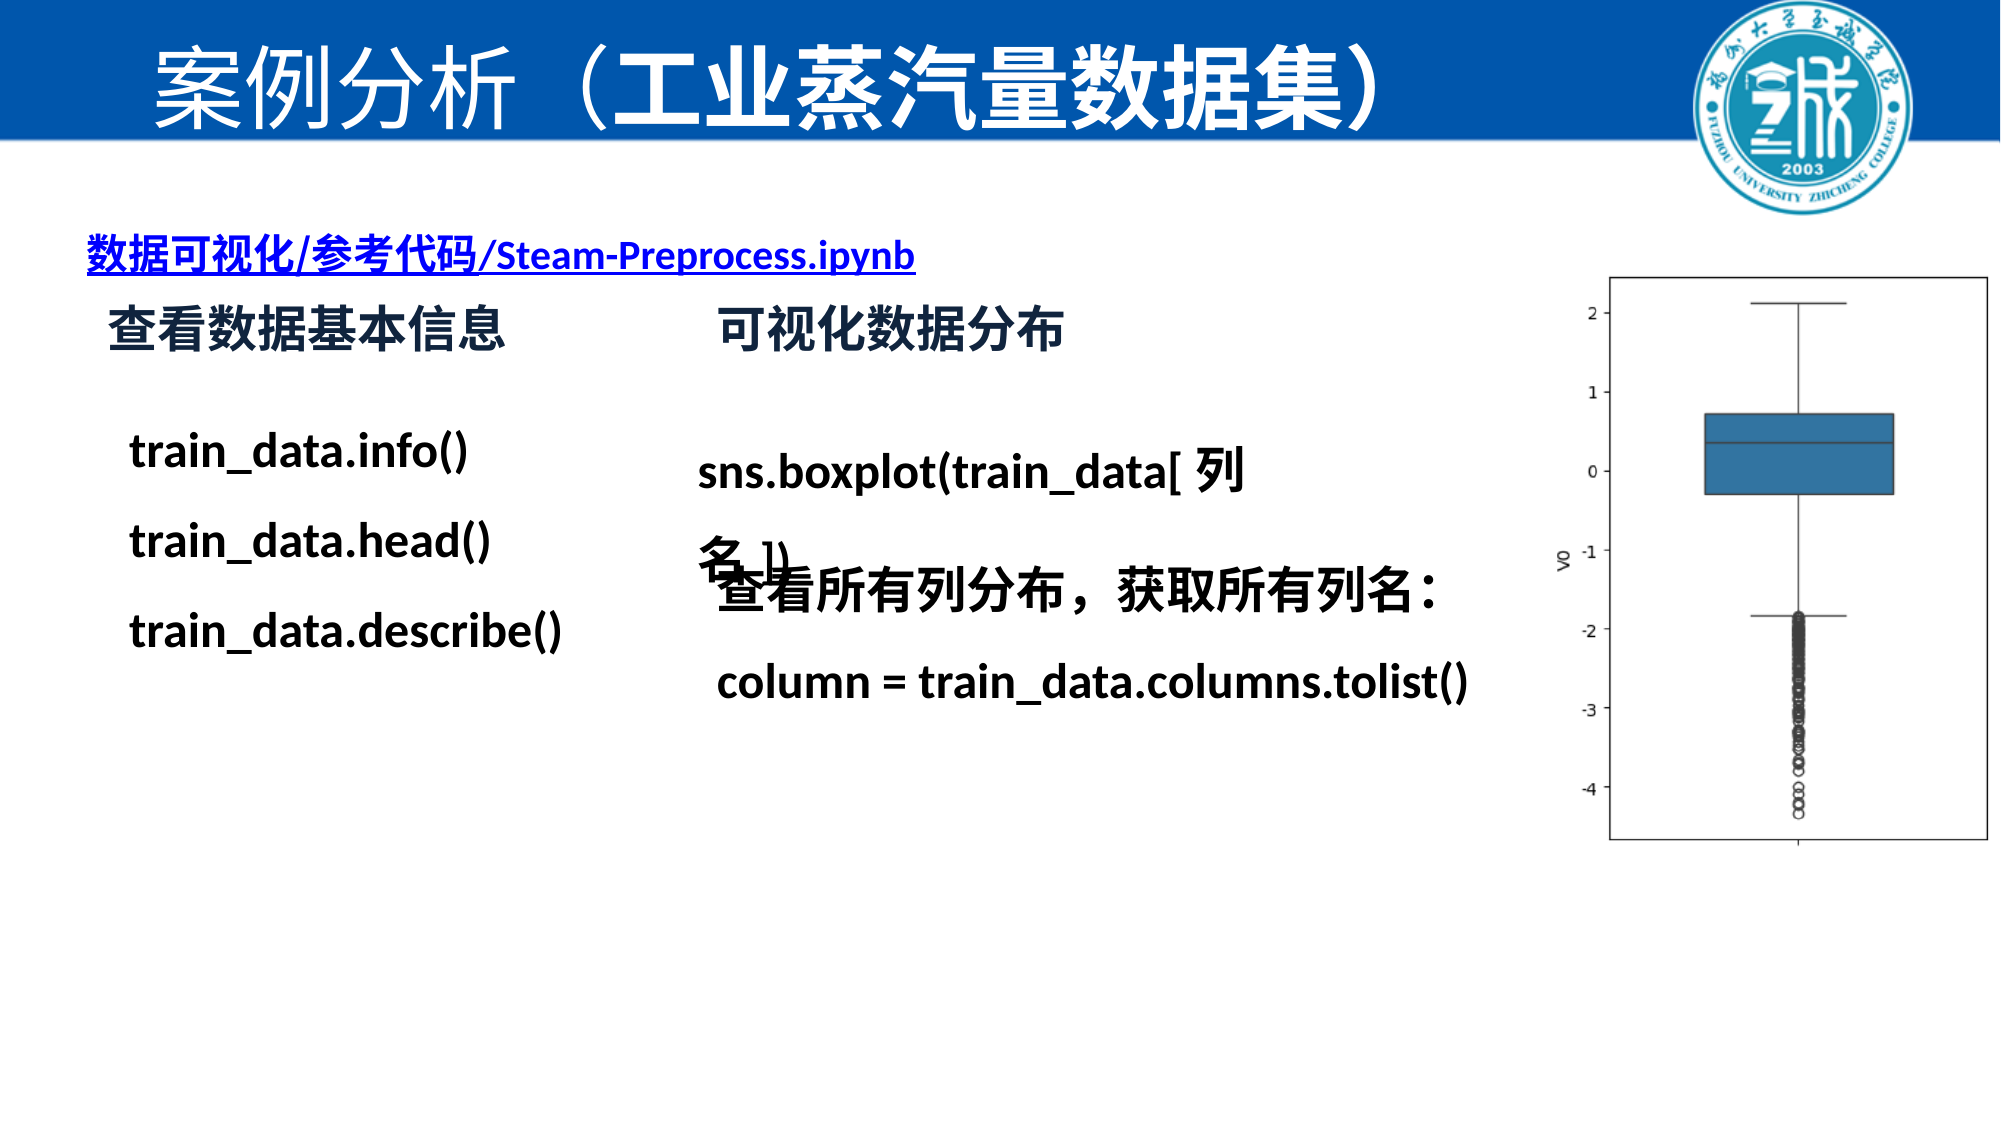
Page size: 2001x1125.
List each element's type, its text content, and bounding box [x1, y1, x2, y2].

text_box sns.boxplot(train_data[列名]) [682, 400, 1329, 596]
picture [0, 0, 2001, 1125]
text_box 查看数据基本信息 [93, 290, 591, 365]
text_box train_data.info() train_data.head() train_data.describe() [114, 380, 591, 665]
text_box 可视化数据分布 [702, 290, 1115, 365]
text_box 查看所有列分布，获取所有列名： column = train_data.columns.tolist() [702, 520, 1504, 716]
title 案例分析（工业蒸汽量数据集） [137, 35, 1863, 179]
text_box 数据可视化/参考代码/Steam-Preprocess.ipynb [71, 159, 1847, 296]
